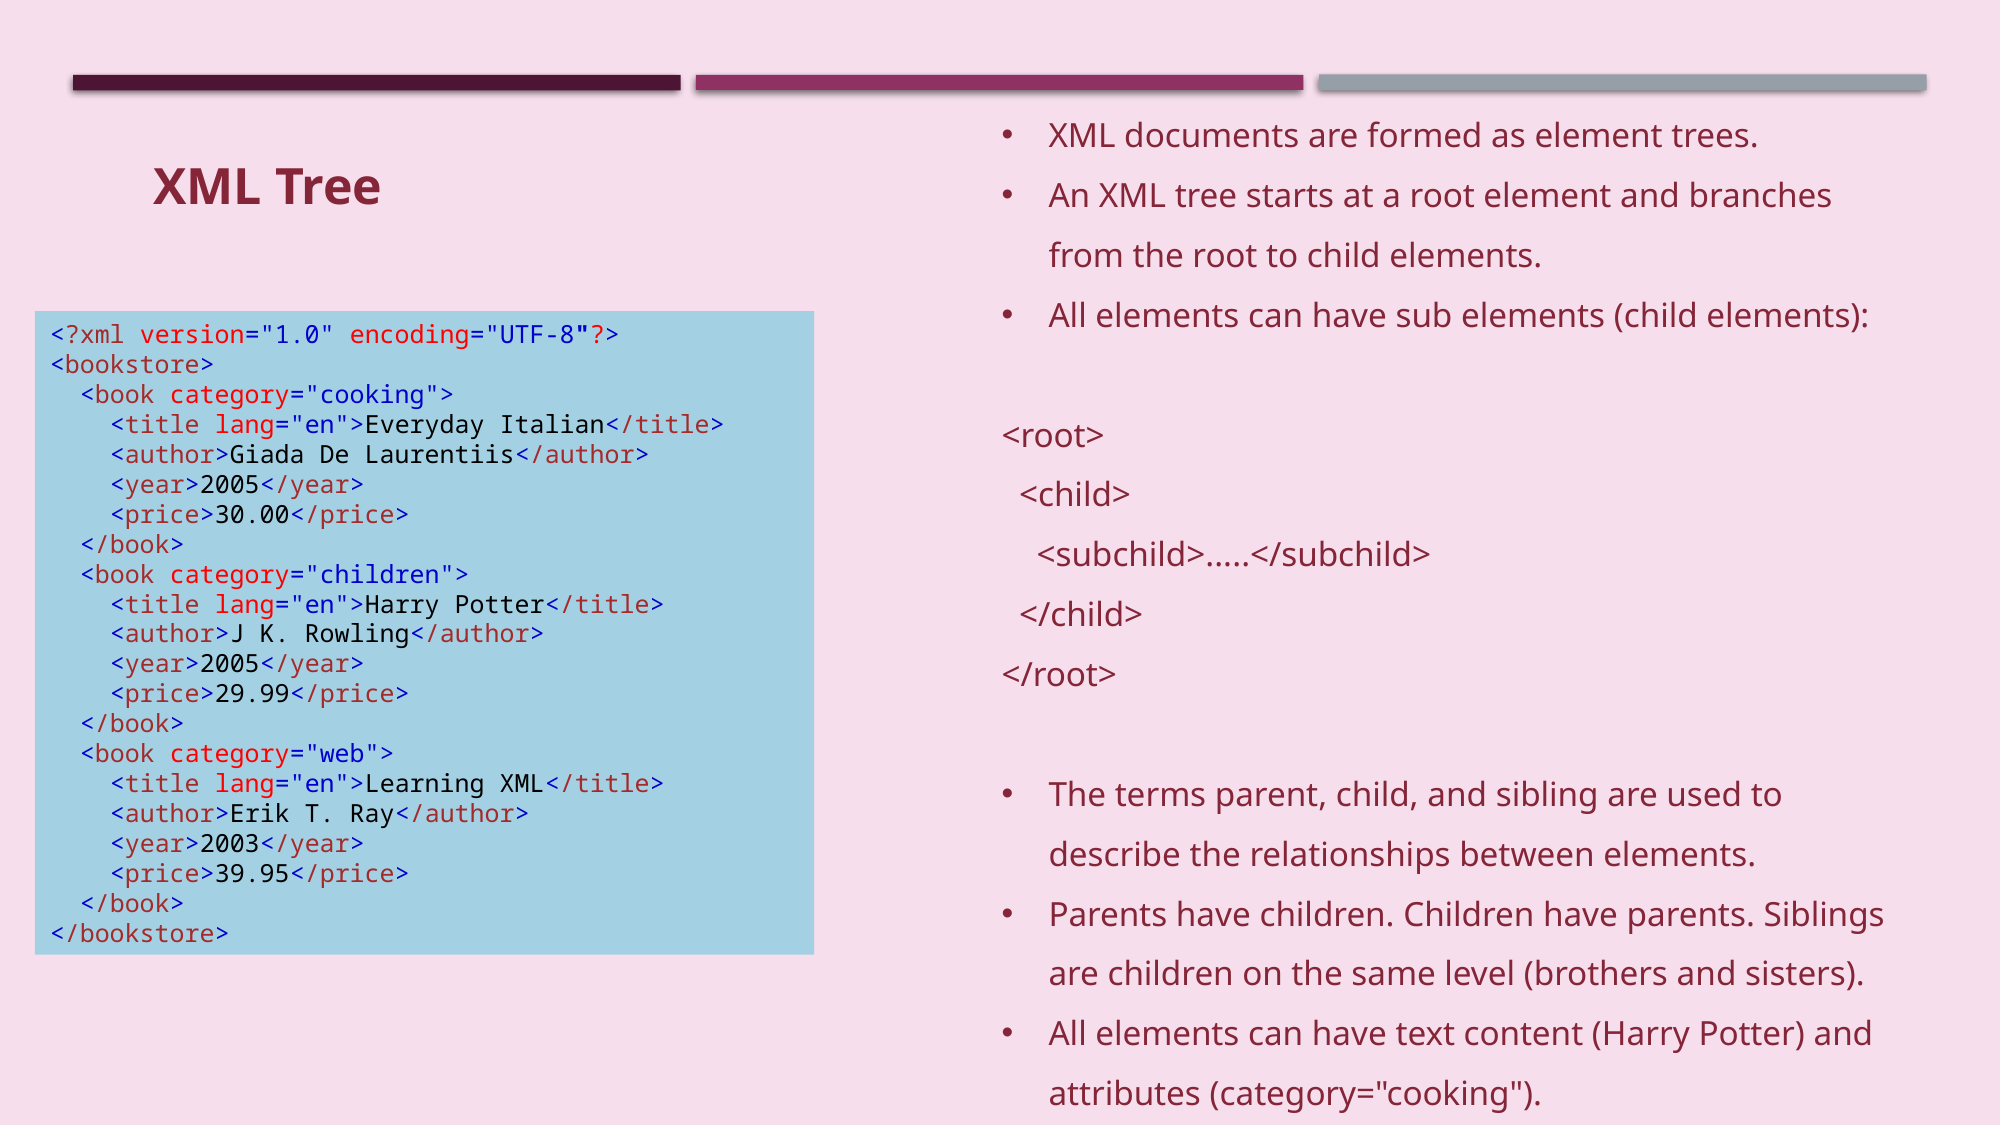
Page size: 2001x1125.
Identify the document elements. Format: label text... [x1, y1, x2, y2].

text_box <?xml version="1.0" encoding="UTF-8"?> <bookstore> <book category="cooking"> <title lang="en">Everyday Italian</title> <author>Giada De Laurentiis</author> <year>2005</year> <price>30.00</price> </book> <book category="children"> <title lang="en">Harry Potter</title> <author>J K. Rowling</author> <year>2005</year> <price>29.99</price> </book> <book category="web"> <title lang="en">Learning XML</title> <author>Erik T. Ray</author> <year>2003</year> <price>39.95</price> </book> </bookstore> [34, 311, 815, 955]
text_box XML Tree [138, 147, 680, 222]
text_box XML documents are formed as element trees. An XML tree starts at a root element and branches from the root to child elements. All elements can have sub elements (child elements): <root> <child> <subchild>.....</subchild> </child> </root> The terms parent, child, and sibling are used to describe the relationships between elements. Parents have children. Children have parents. Siblings are children on the same level (brothers and sisters). All elements can have text content (Harry Potter) and attributes (category="cooking"). [986, 86, 1916, 1120]
